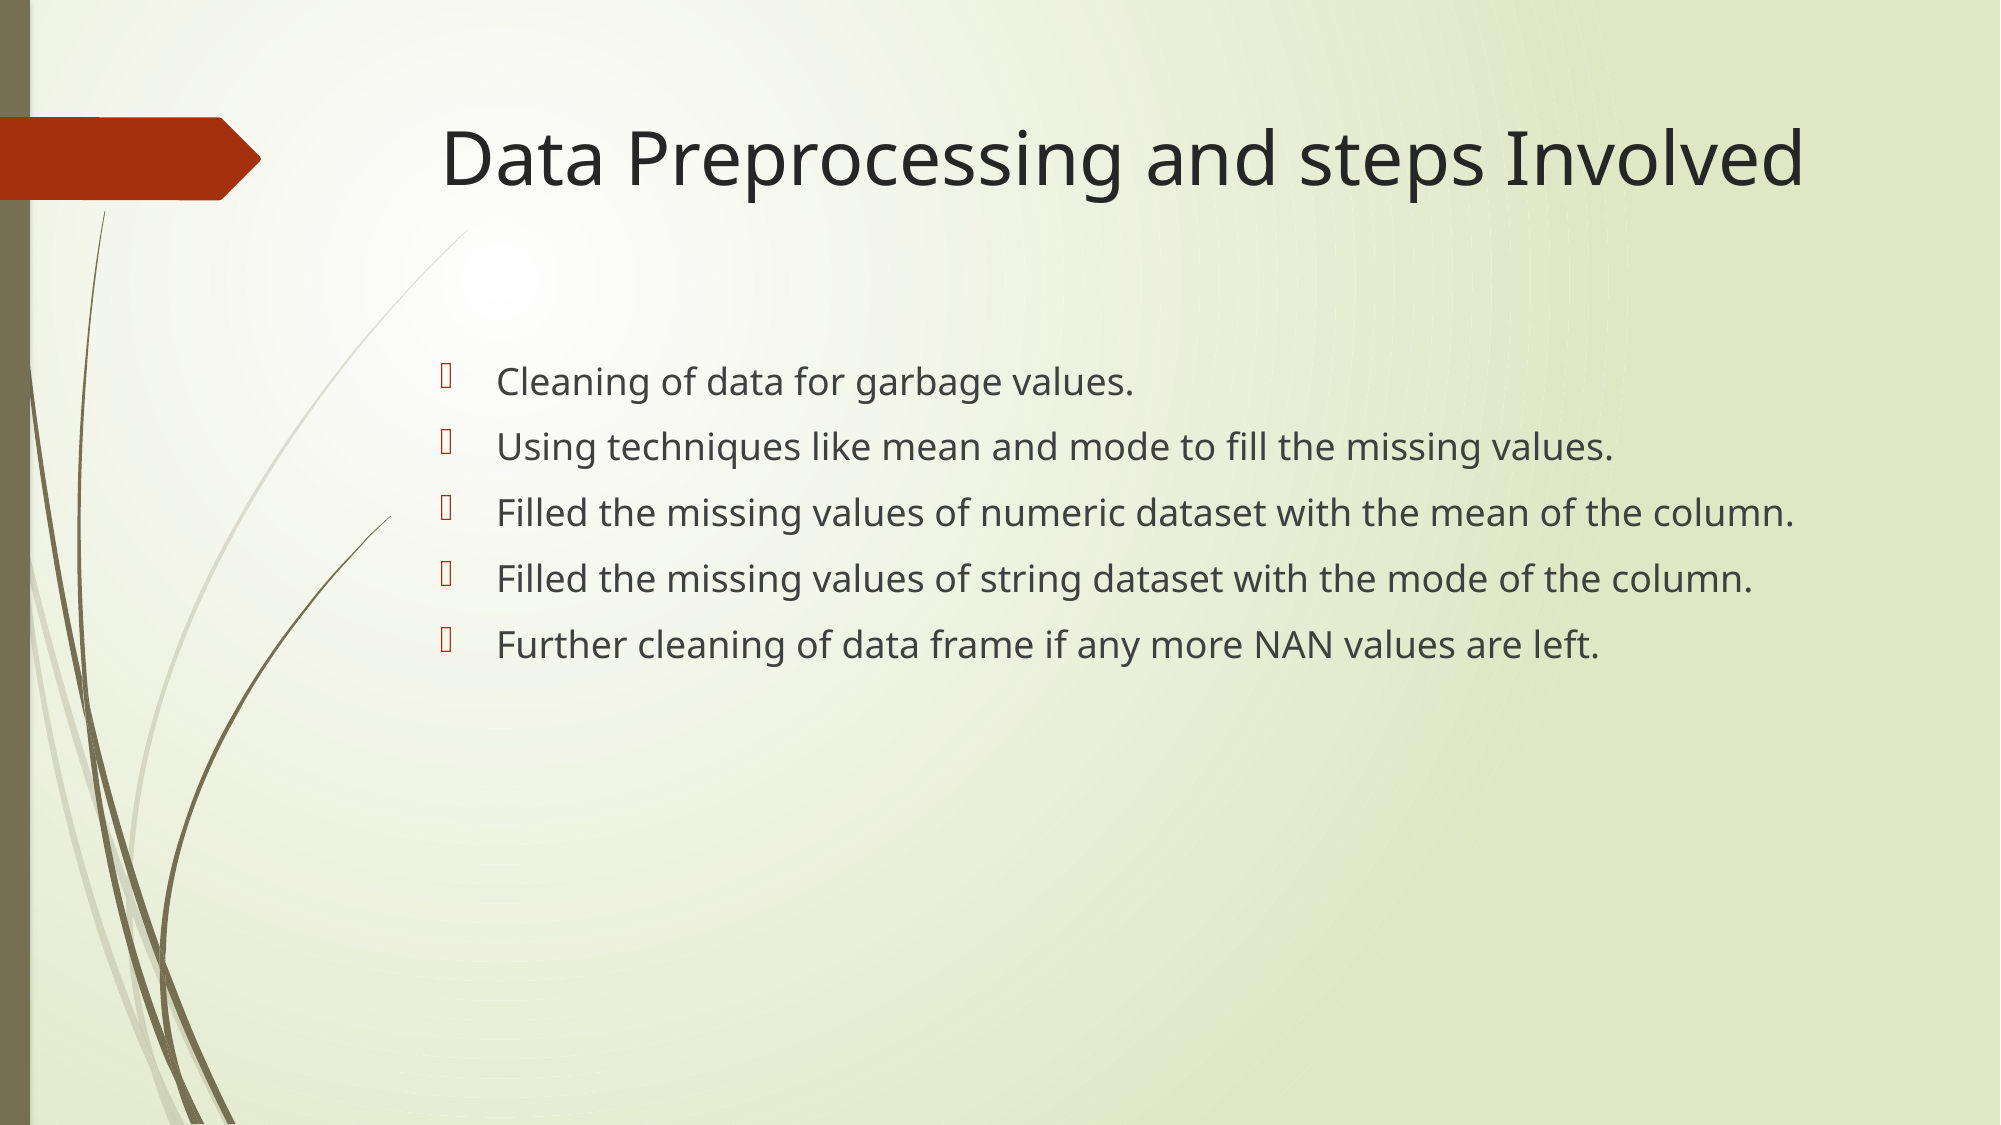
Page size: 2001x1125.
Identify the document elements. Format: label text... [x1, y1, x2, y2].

title Data Preprocessing and steps Involved [425, 102, 1888, 313]
list Cleaning of data for garbage values. Using techniques like mean and mode to fill the missing values. Filled the missing values of numeric dataset with the mean of the column. Filled the missing values of string dataset with the mode of the column. Further cleaning of data frame if any more NAN values are left. [424, 350, 1888, 970]
